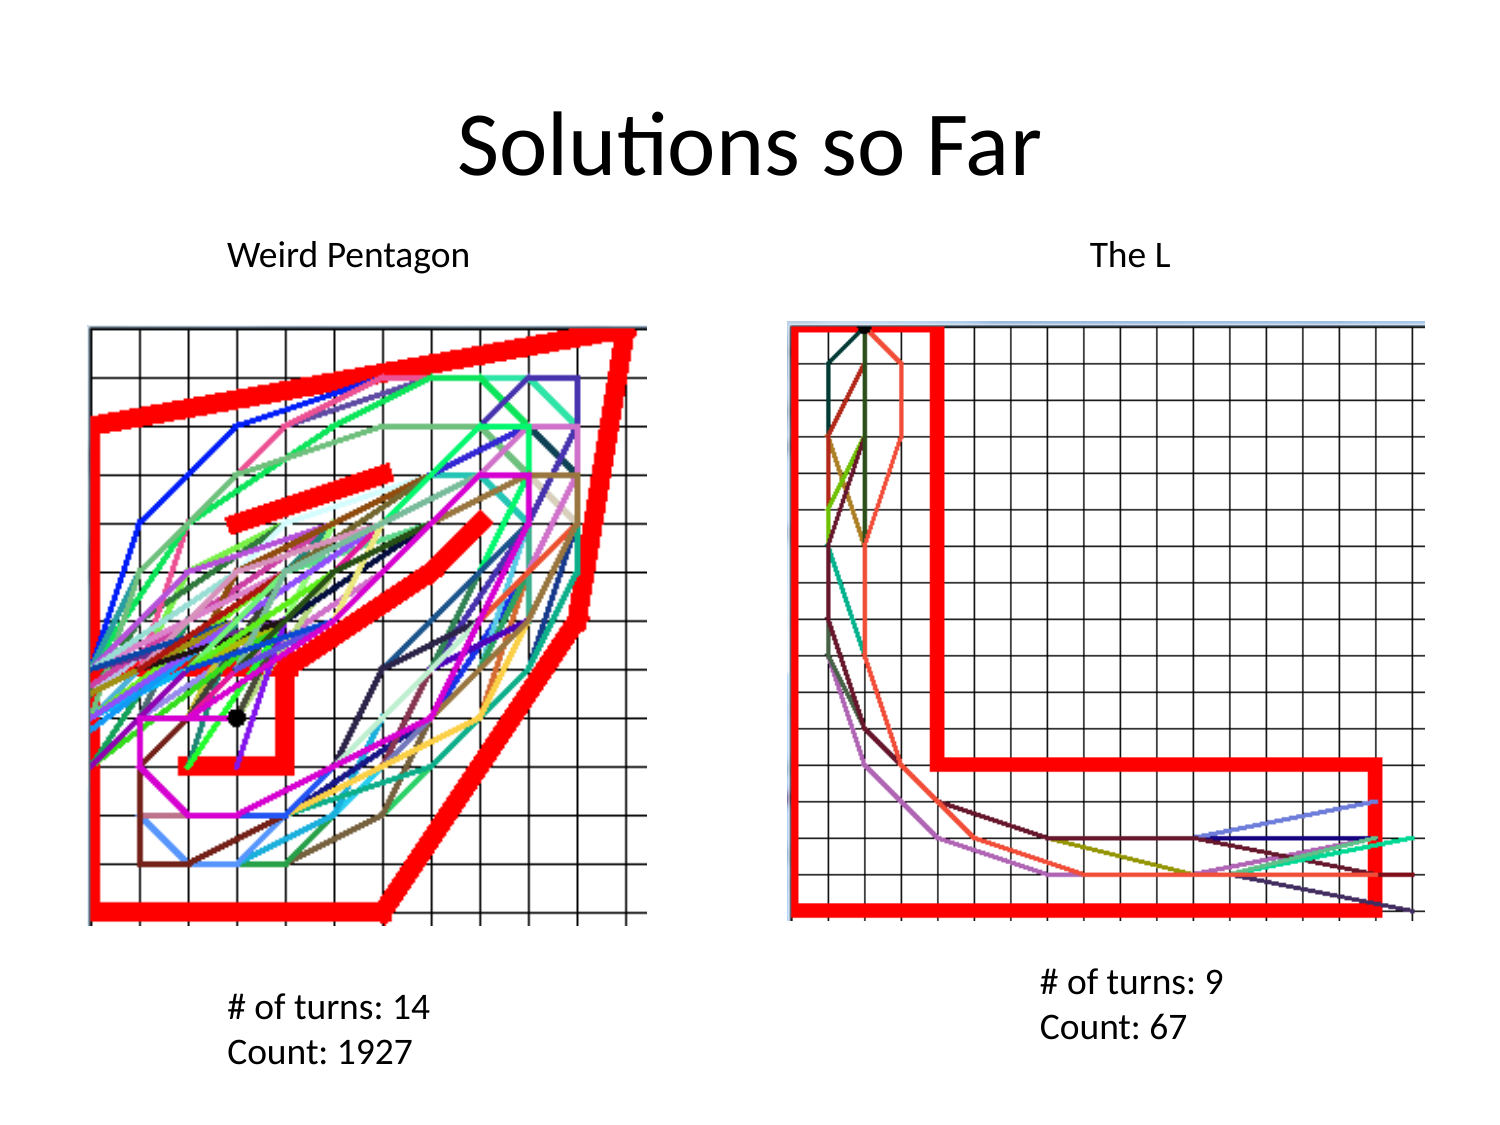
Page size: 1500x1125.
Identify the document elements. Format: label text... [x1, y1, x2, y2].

text_box Weird Pentagon [212, 223, 500, 283]
text_box # of turns: 9 Count: 67 [1024, 949, 1250, 1055]
title Solutions so Far [75, 45, 1425, 233]
text_box The L [1075, 223, 1213, 283]
text_box # of turns: 14 Count: 1927 [212, 974, 469, 1080]
picture [787, 320, 1426, 922]
picture [87, 325, 647, 926]
